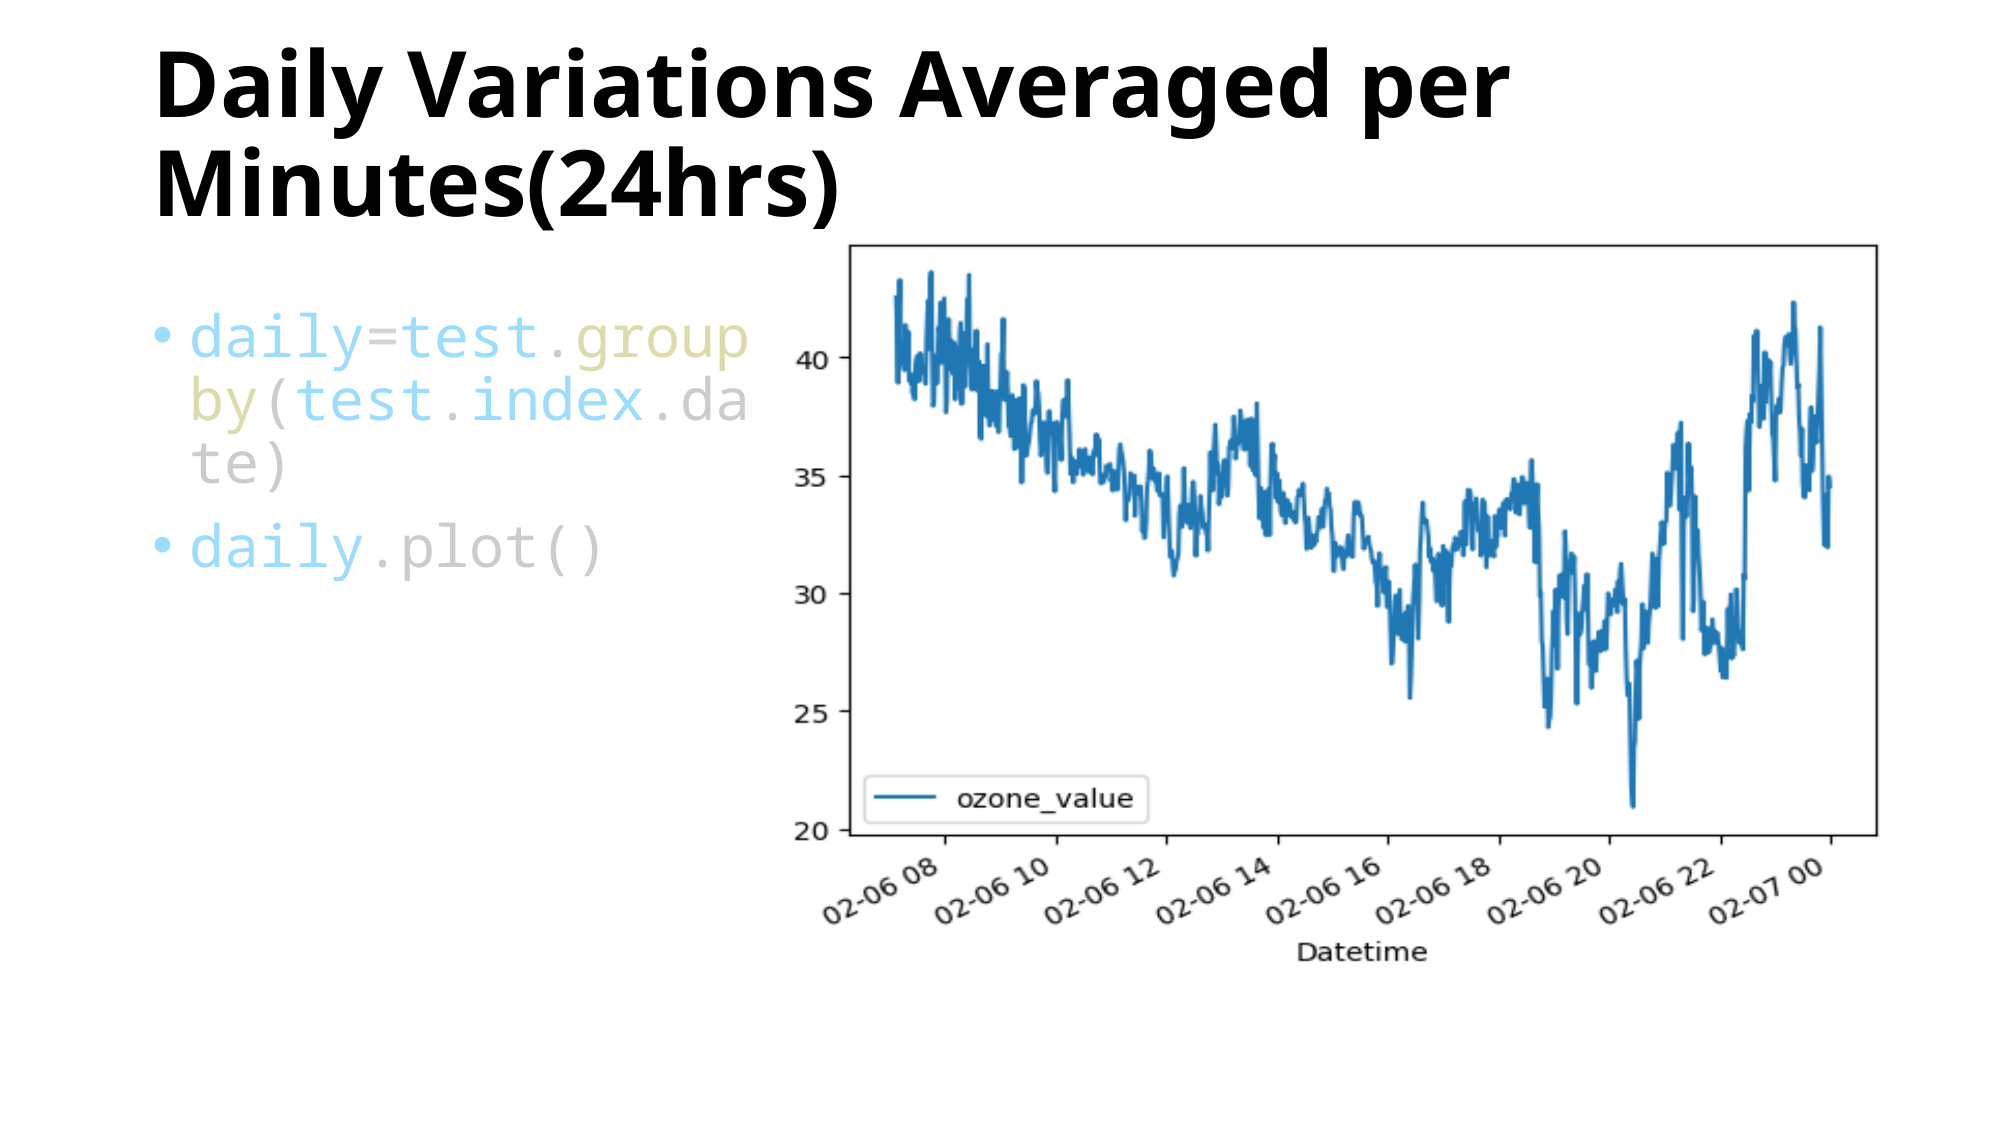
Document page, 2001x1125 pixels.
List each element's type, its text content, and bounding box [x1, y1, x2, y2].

list daily=test.groupby(test.index.date) daily.plot() [137, 299, 794, 1014]
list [773, 229, 1897, 983]
title Daily Variations Averaged per Minutes(24hrs) [137, 59, 1863, 216]
